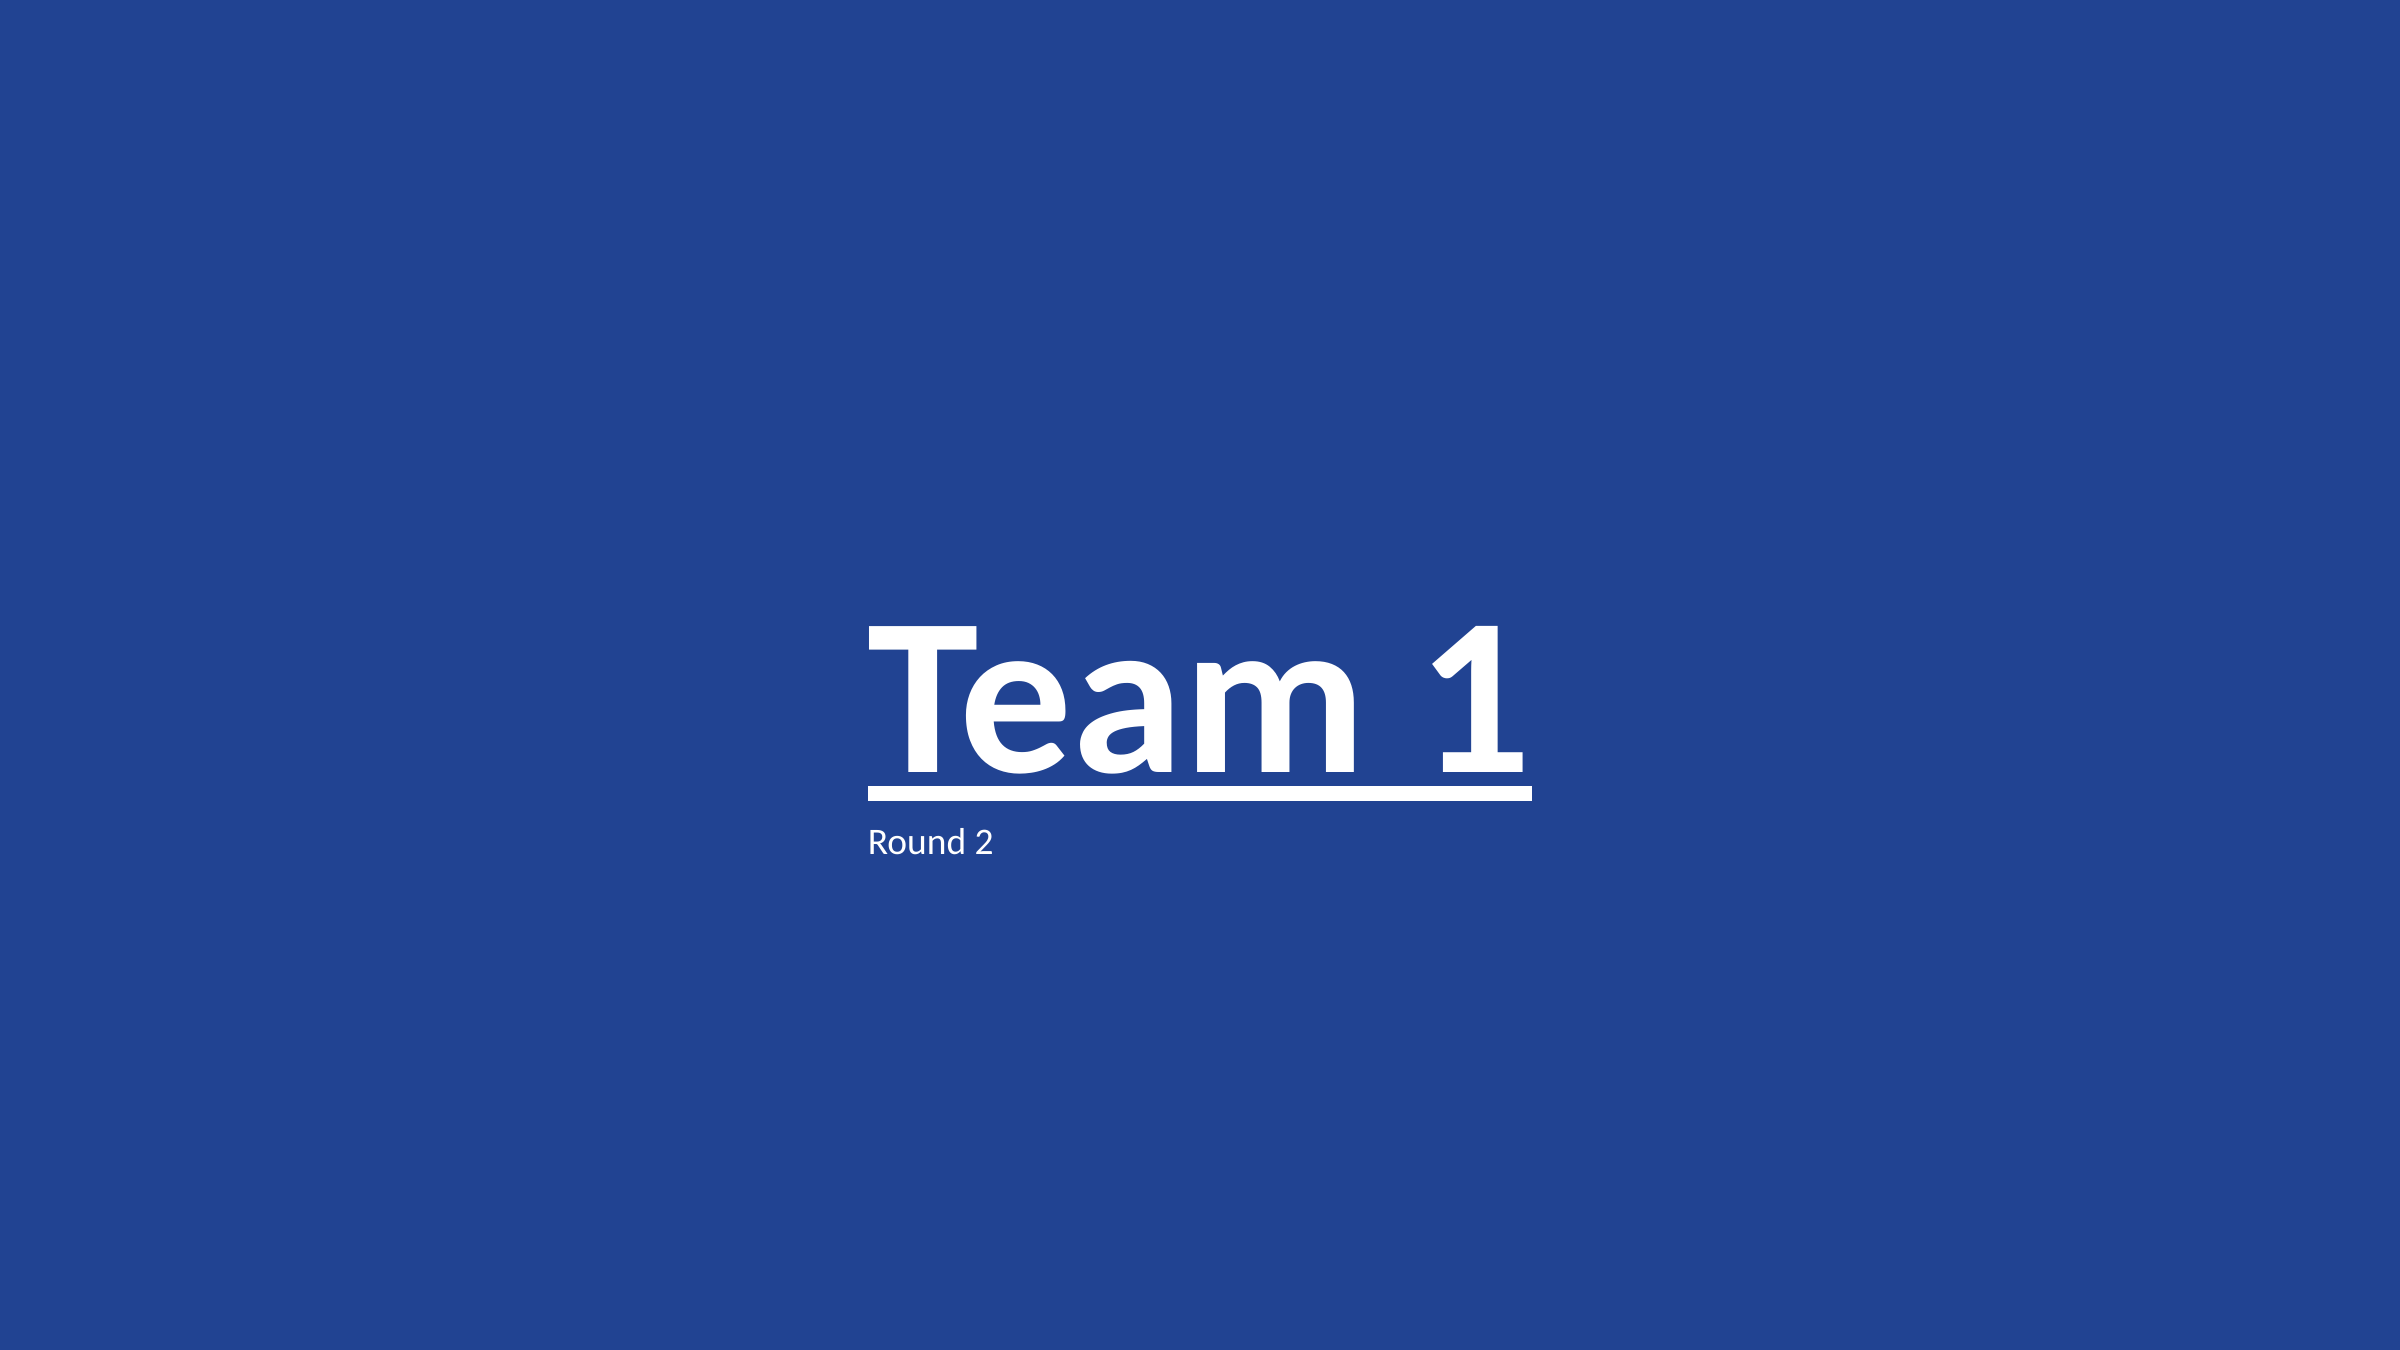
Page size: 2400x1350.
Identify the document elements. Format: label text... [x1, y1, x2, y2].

text_box Team 1 Round 2 [853, 539, 1547, 870]
